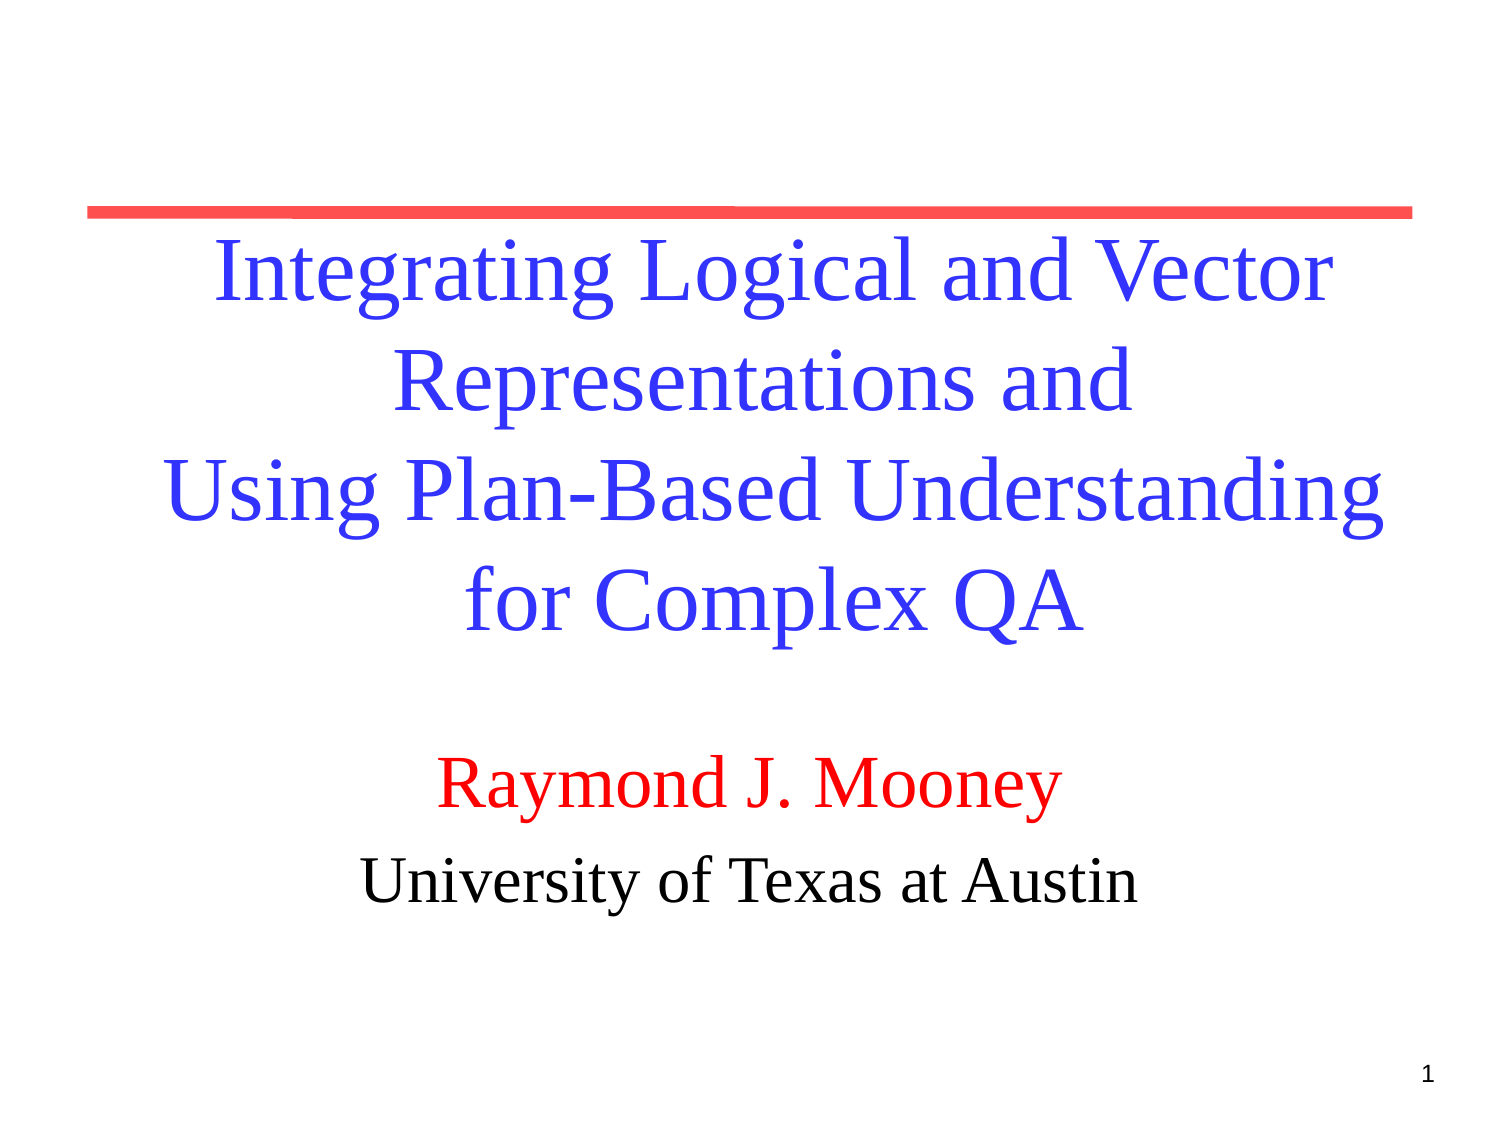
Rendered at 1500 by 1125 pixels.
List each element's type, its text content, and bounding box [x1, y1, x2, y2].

subtitle Raymond J. Mooney University of Texas at Austin [225, 725, 1275, 1013]
text_box Integrating Logical and Vector Representations and Using Plan-Based Understanding for Complex QA [137, 349, 1413, 508]
slide_number 1 [1137, 1050, 1450, 1125]
